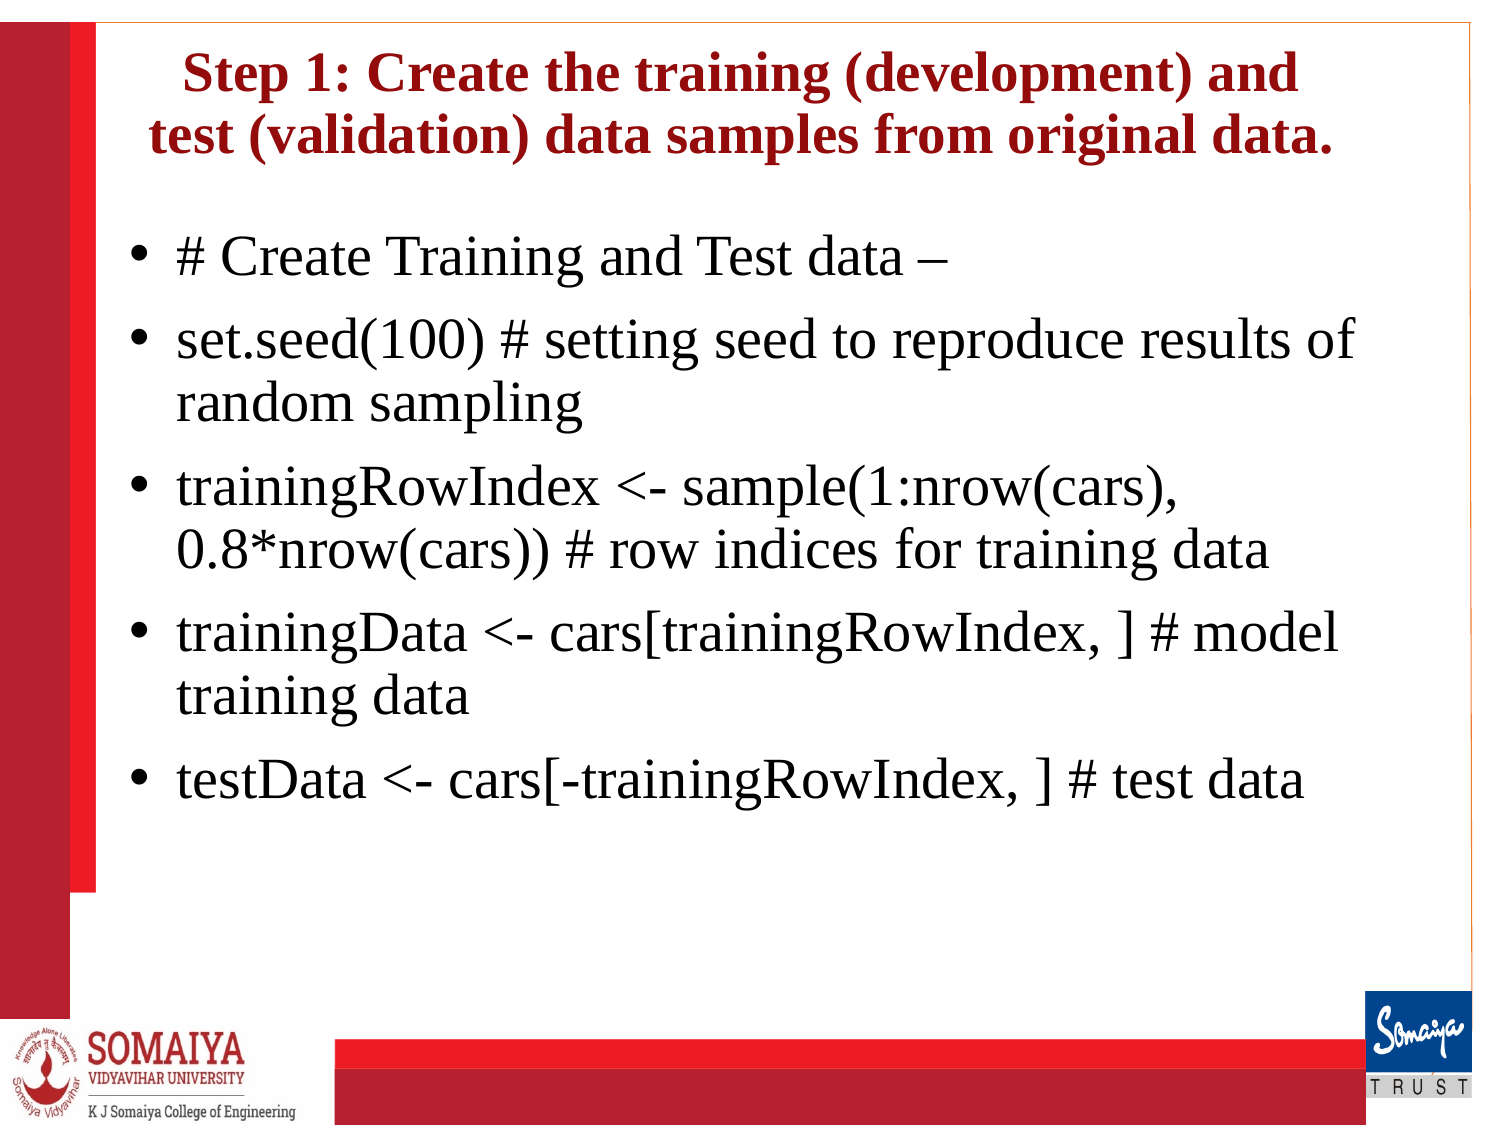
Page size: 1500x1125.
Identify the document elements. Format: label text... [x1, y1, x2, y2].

picture [0, 22, 327, 1125]
picture [1365, 991, 1472, 1098]
list # Create Training and Test data – set.seed(100) # setting seed to reproduce results of random sampling trainingRowIndex <- sample(1:nrow(cars), 0.8*nrow(cars)) # row indices for training data trainingData <- cars[trainingRowIndex, ] # model training data testData <- cars[-trainingRowIndex, ] # test data [114, 217, 1465, 960]
picture [335, 1040, 1365, 1125]
title Step 1: Create the training (development) and test (validation) data samples from original data. [134, 35, 1349, 179]
